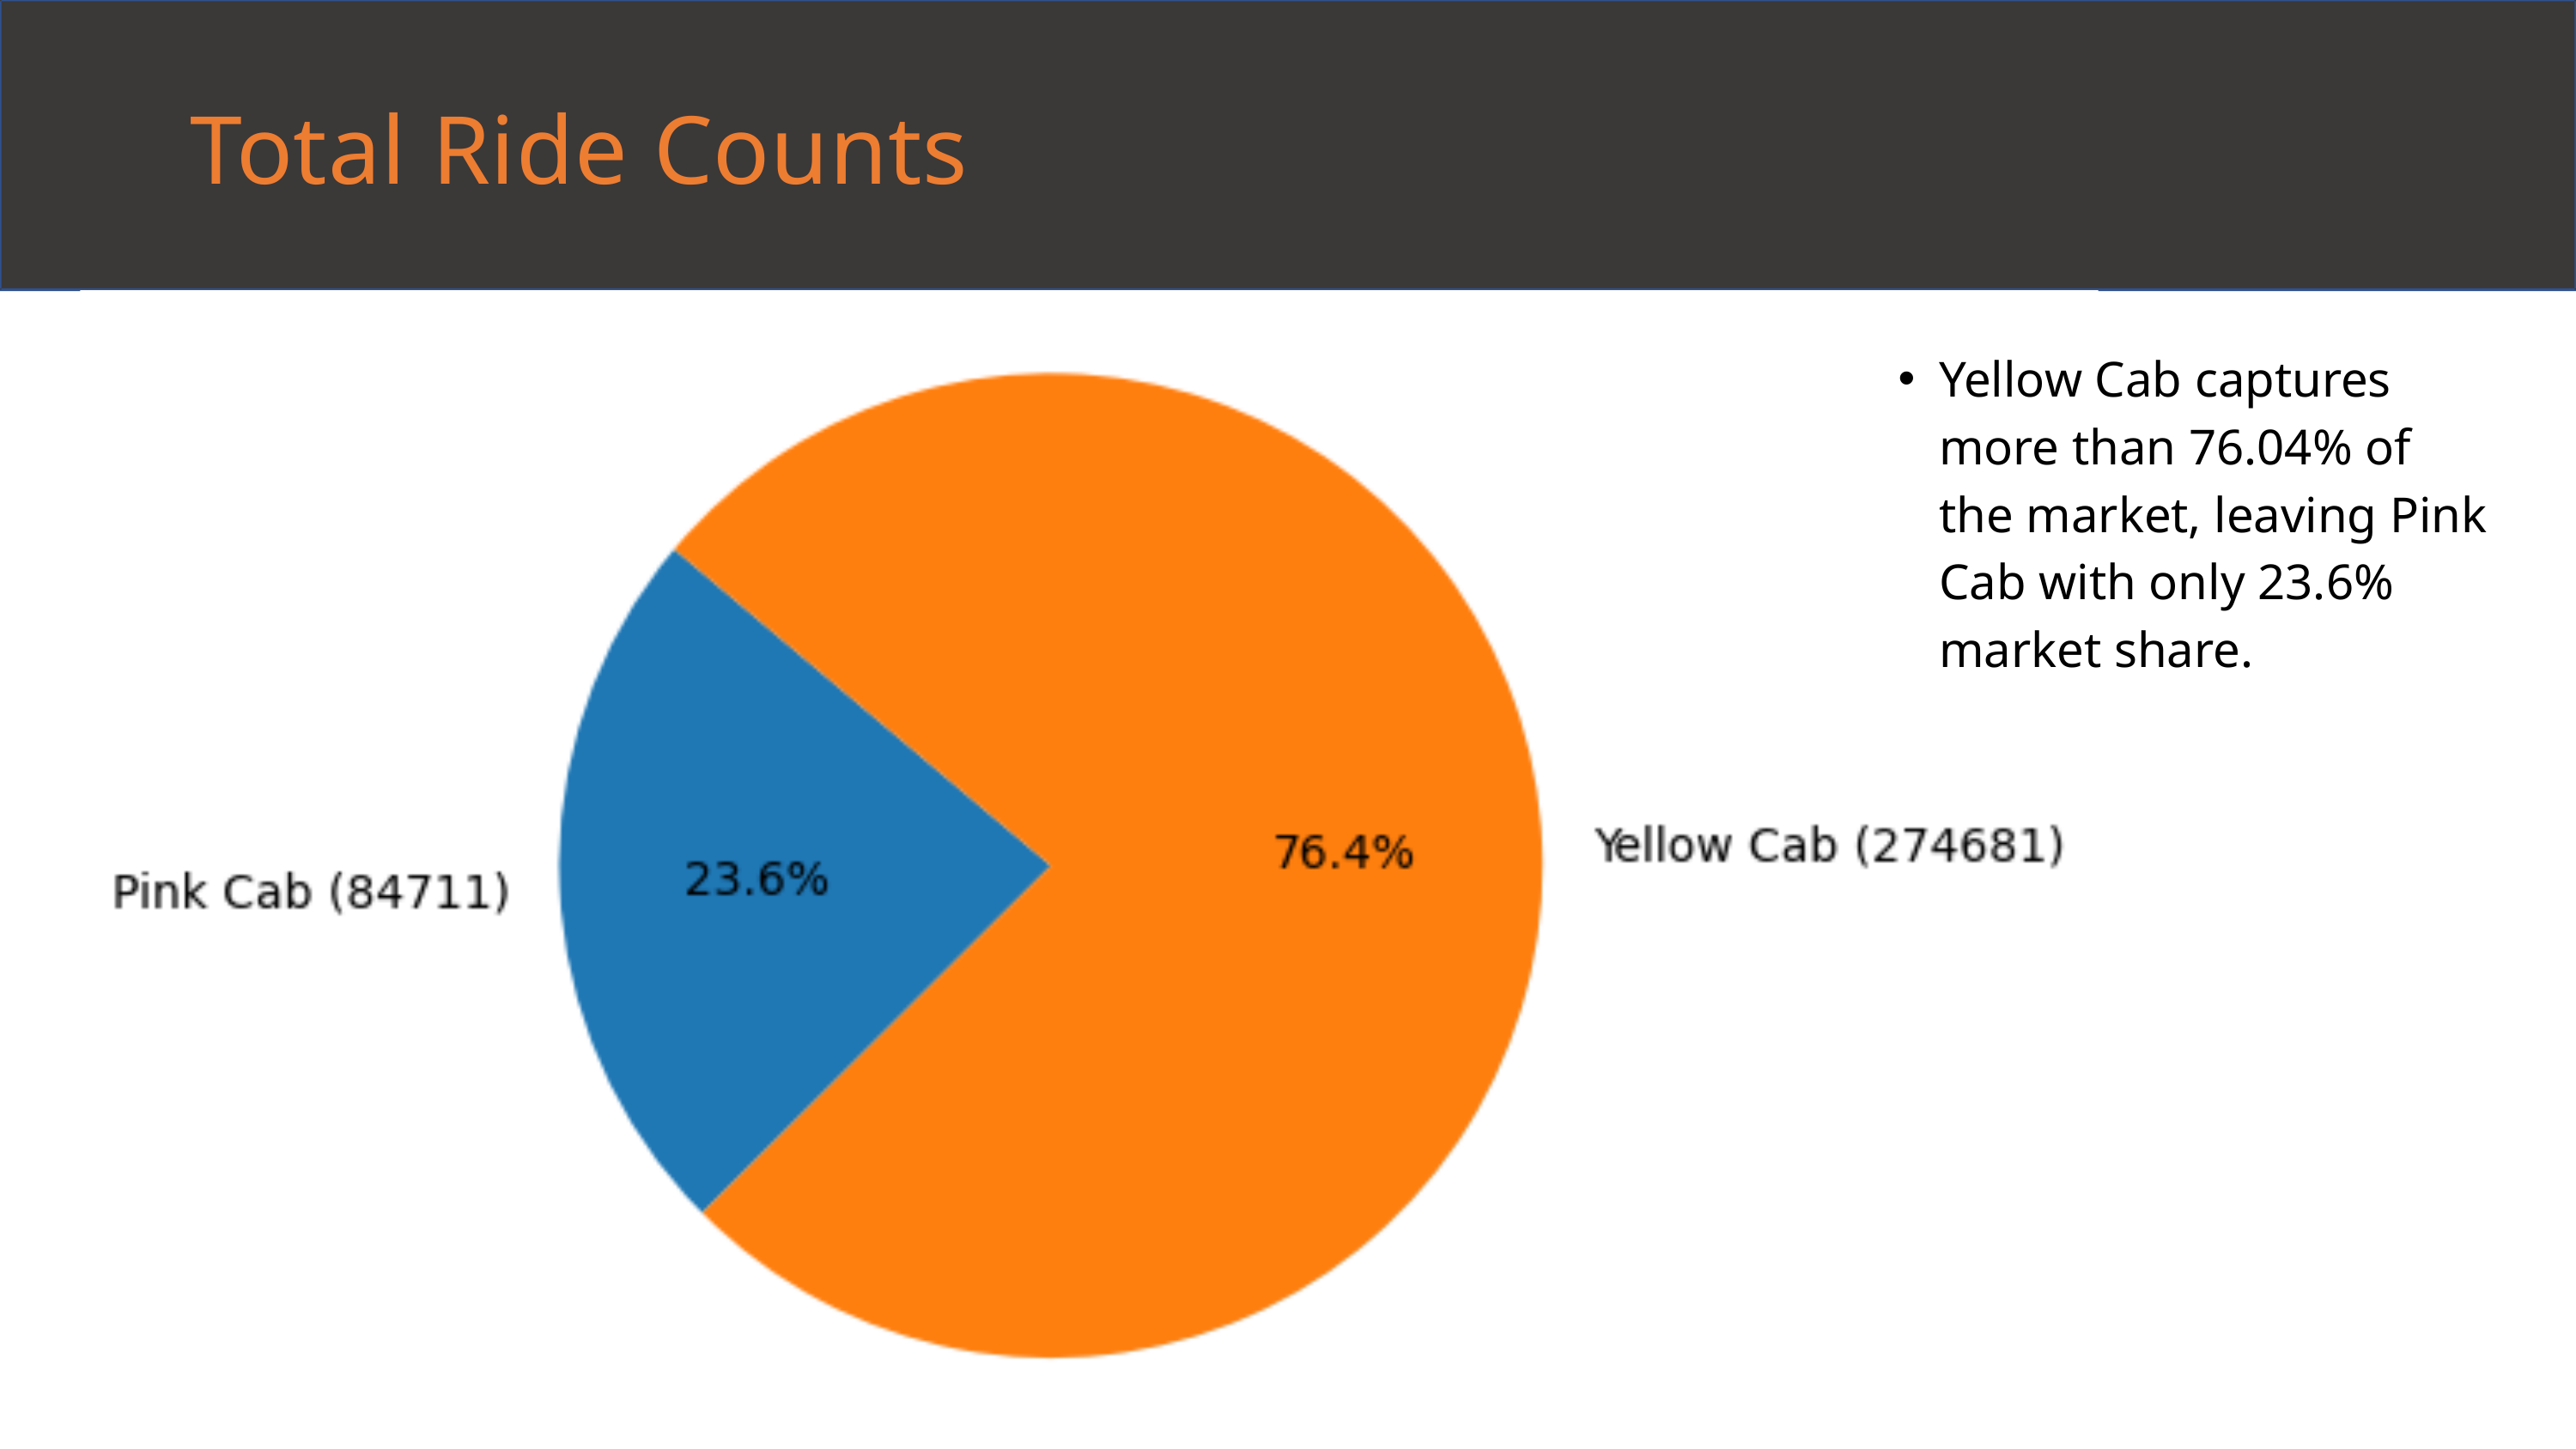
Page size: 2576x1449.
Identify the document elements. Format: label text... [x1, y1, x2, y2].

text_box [0, 0, 2576, 292]
text_box [80, 301, 2099, 1449]
text_box Yellow Cab captures more than 76.04% of the market, leaving Pink Cab with only 23.6% market share. [1856, 339, 2488, 677]
